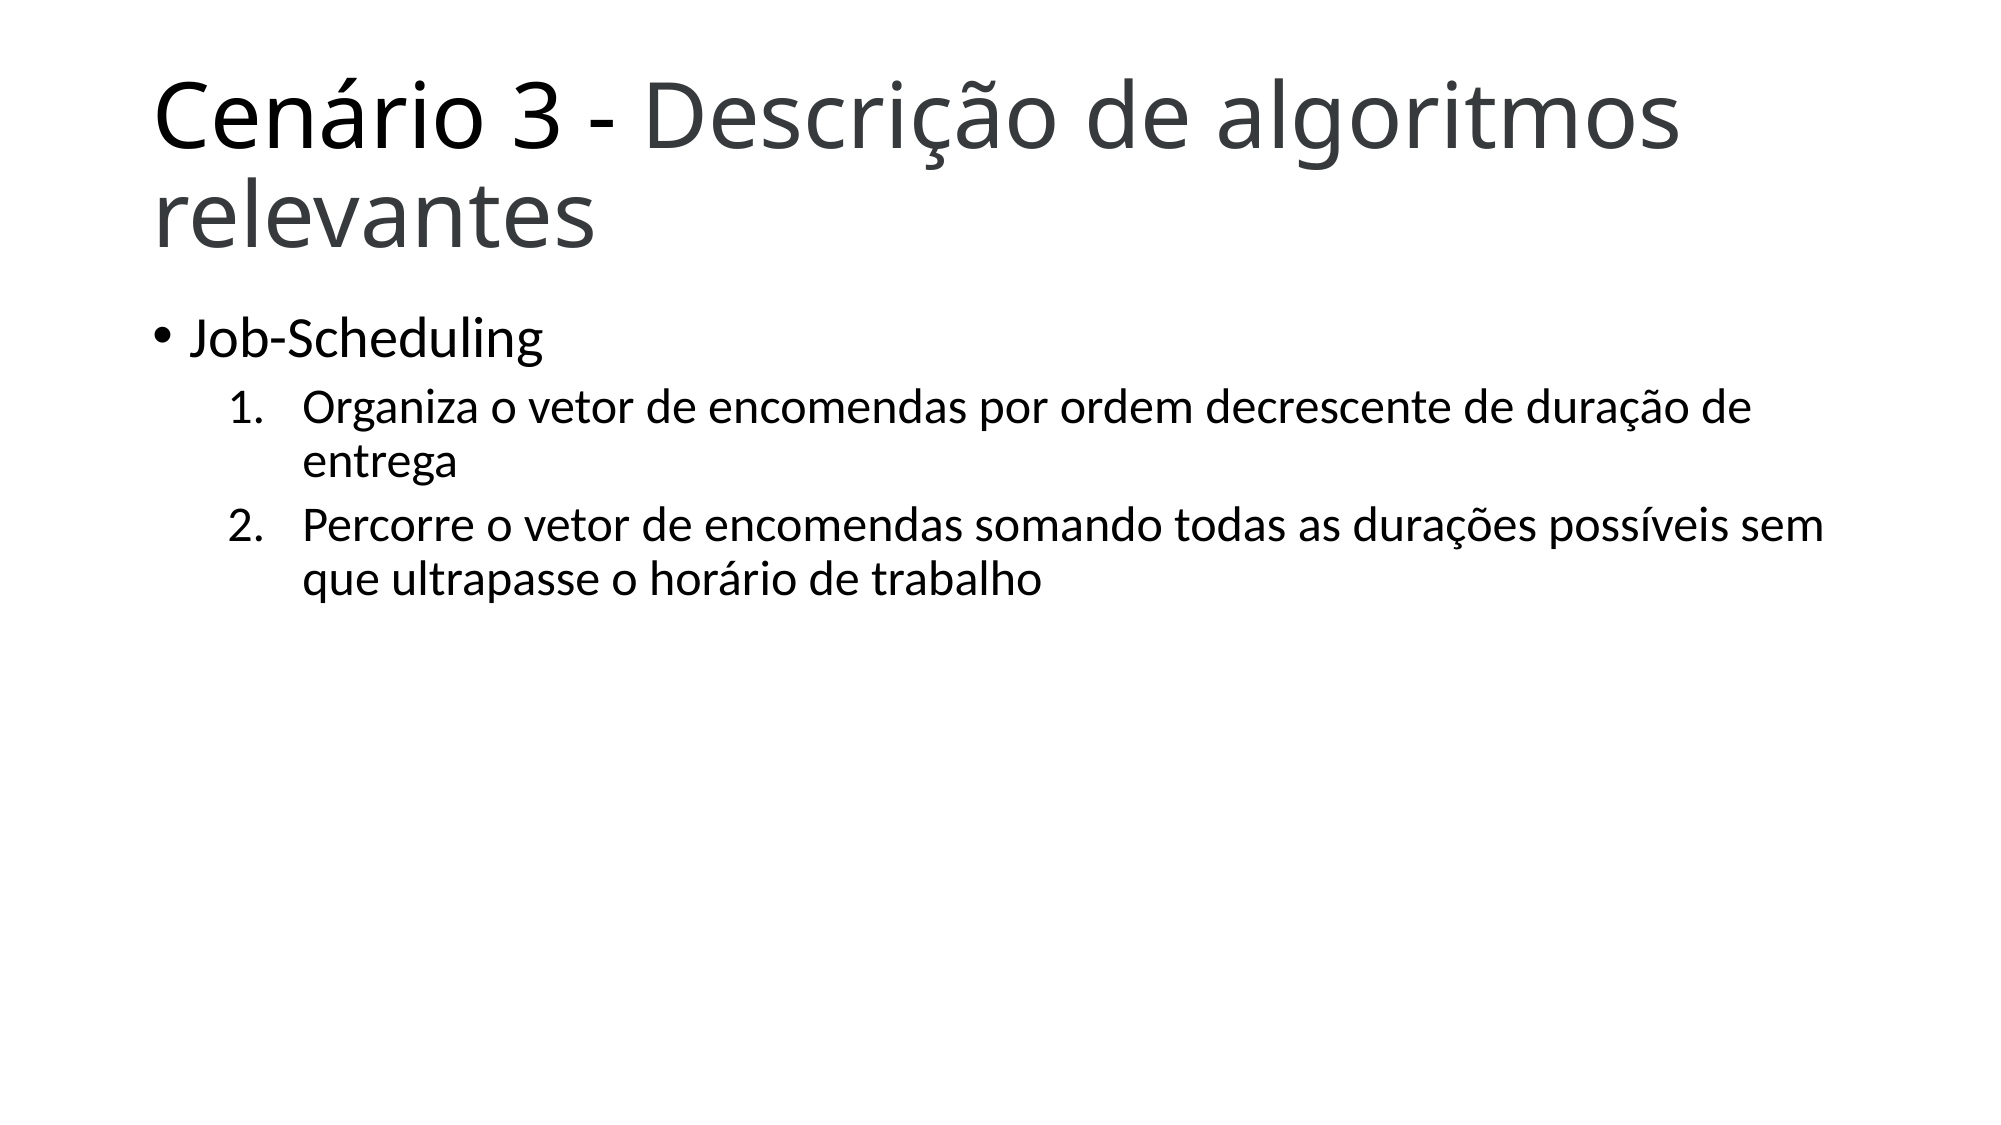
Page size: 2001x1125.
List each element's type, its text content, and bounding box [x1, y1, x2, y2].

list Job-Scheduling Organiza o vetor de encomendas por ordem decrescente de duração de entrega Percorre o vetor de encomendas somando todas as durações possíveis sem que ultrapasse o horário de trabalho [137, 299, 1863, 1014]
title Cenário 3 - Descrição de algoritmos relevantes [137, 59, 1863, 278]
